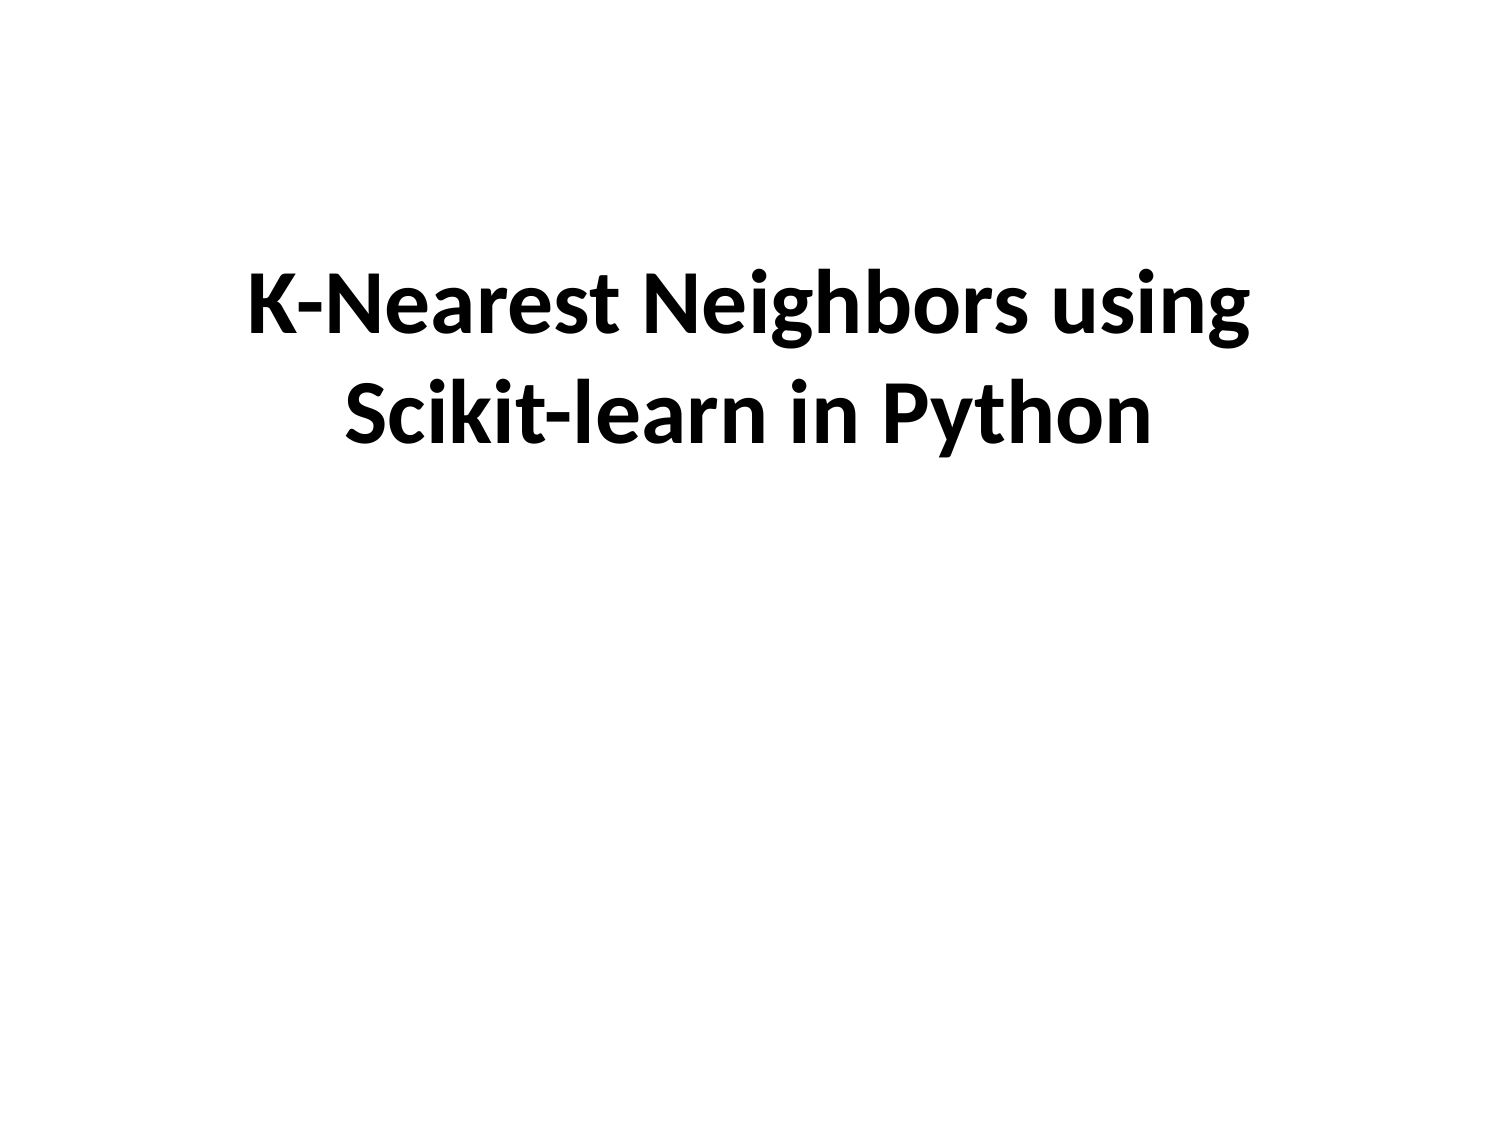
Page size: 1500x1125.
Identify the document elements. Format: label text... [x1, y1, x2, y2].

title K-Nearest Neighbors using Scikit-learn in Python [112, 222, 1388, 591]
